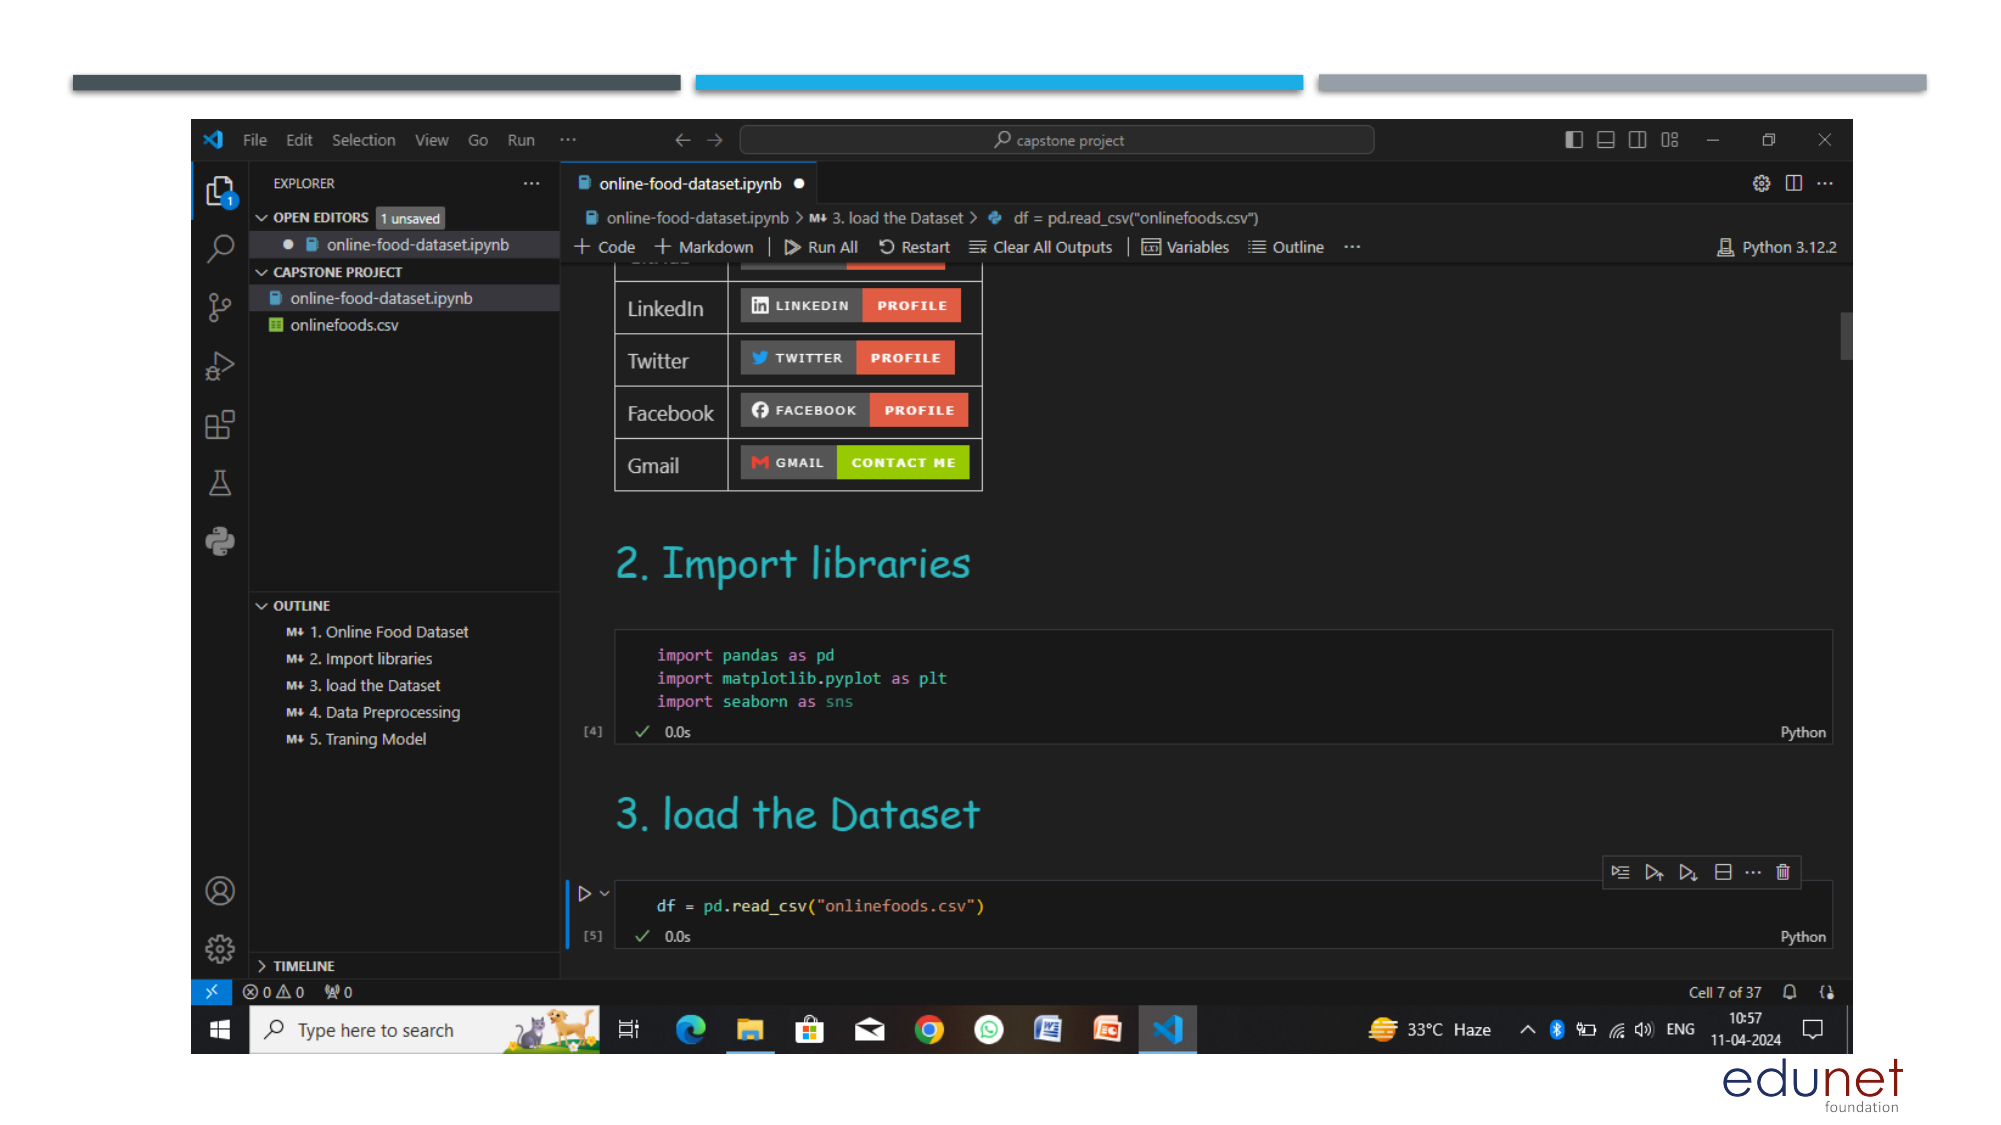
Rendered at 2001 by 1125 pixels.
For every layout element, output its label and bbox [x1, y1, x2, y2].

picture [190, 118, 1853, 1054]
picture [1719, 1056, 1905, 1116]
